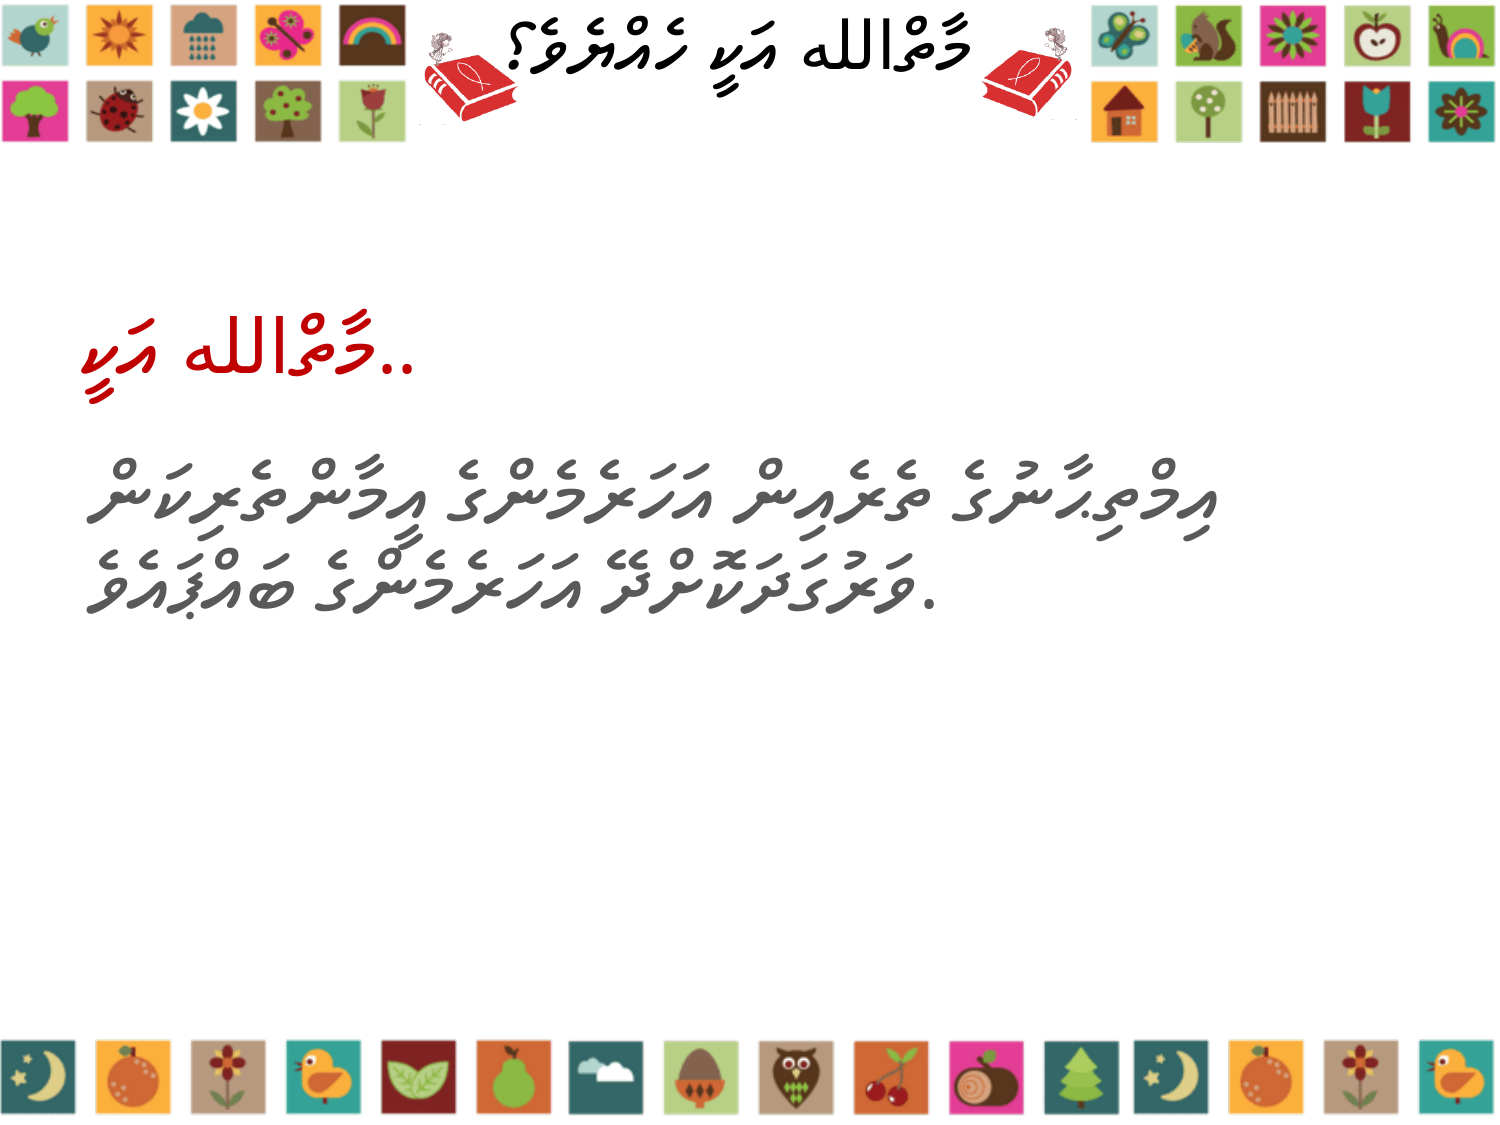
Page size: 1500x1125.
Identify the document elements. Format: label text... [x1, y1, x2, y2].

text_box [0, 1028, 1500, 1118]
text_box އިމްތިޙާނުގެ ތެރެއިން އަހަރެމެންގެ އީމާންތެރިކަން ވަރުގަދަކޮށްދޭ އަހަރެމެންގެ ބައްޕައެވެ. [76, 436, 1424, 632]
text_box މާތްالله އަކީ ހެއްޔެވެ؟ [414, 0, 1080, 91]
picture [950, 3, 1500, 150]
picture [0, 3, 550, 150]
text_box މާތްالله އަކީ.. [64, 290, 1412, 396]
